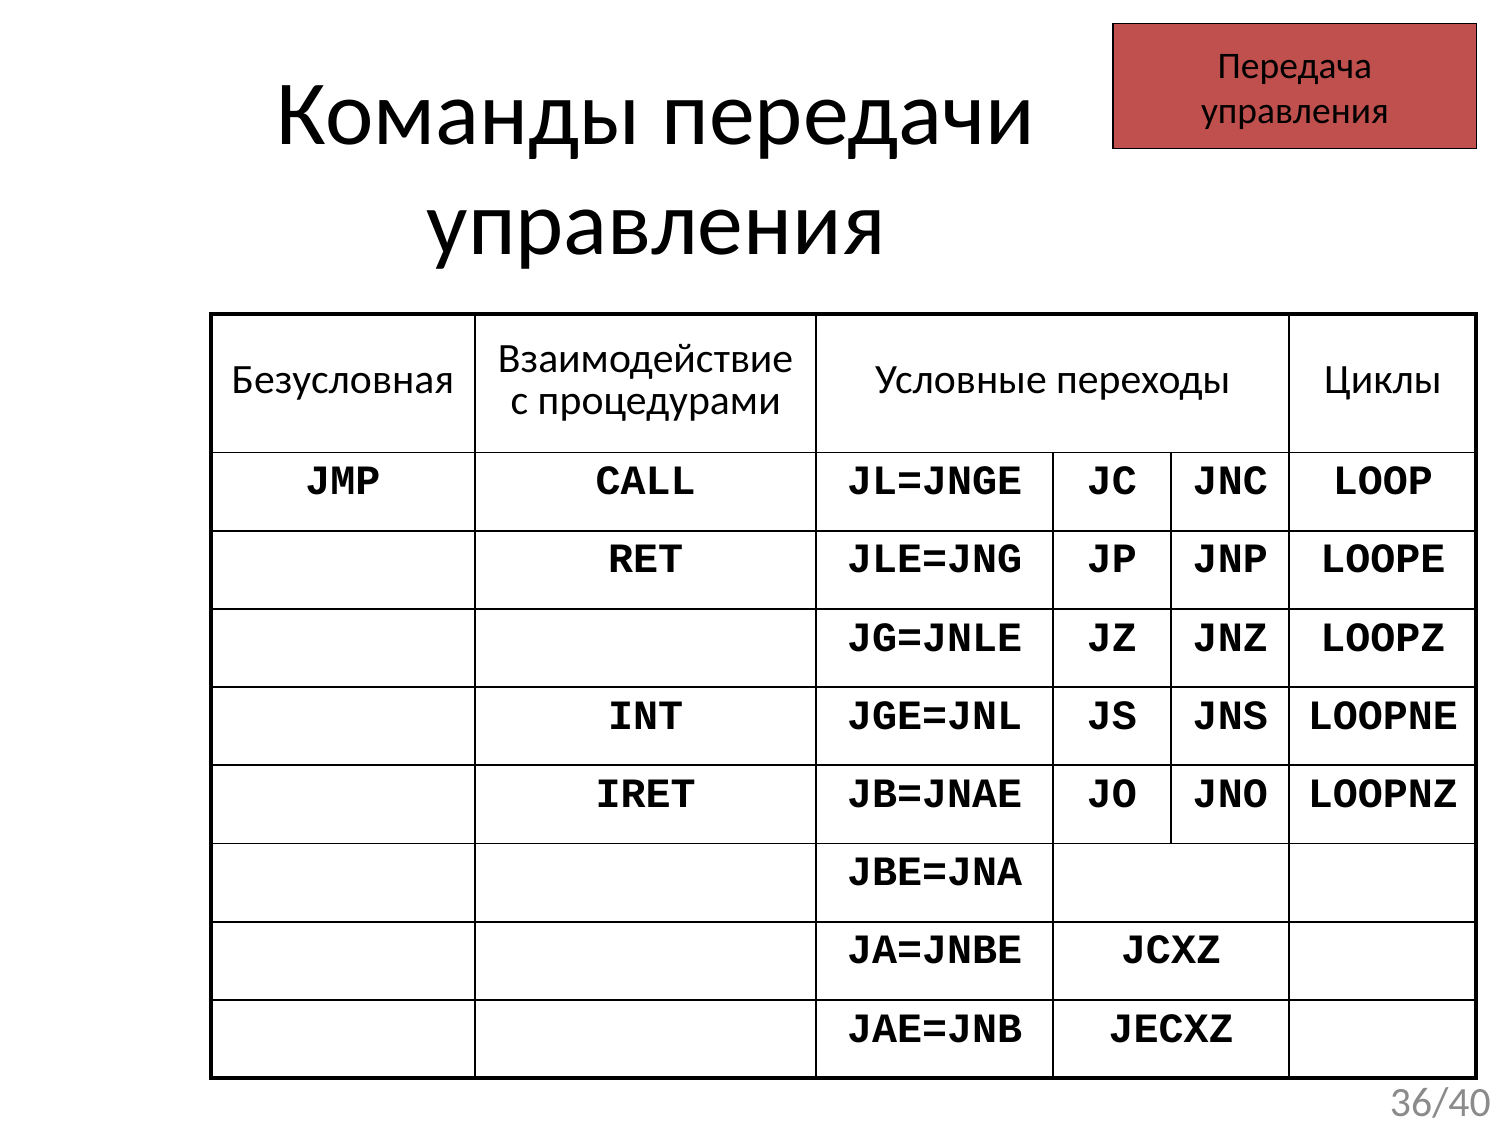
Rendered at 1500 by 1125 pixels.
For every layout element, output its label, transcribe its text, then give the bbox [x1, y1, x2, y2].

table_cell Loope [1290, 532, 1474, 608]
table_cell Js [1054, 688, 1170, 764]
table_cell Call [476, 453, 815, 530]
table_cell [1290, 844, 1474, 921]
table_cell Jcxz [1054, 923, 1288, 999]
table_cell Int [476, 688, 815, 764]
table_cell Jns [1172, 688, 1288, 764]
table_cell [476, 1001, 815, 1076]
text_box Передача управления [1113, 23, 1477, 149]
table_cell Jp [1054, 532, 1170, 608]
table_cell Loopne [1290, 688, 1474, 764]
table_cell Jg=Jnle [817, 610, 1052, 686]
title Команды передачи управления [41, 45, 1272, 305]
table_cell Loop [1290, 453, 1474, 530]
table_cell Jnc [1172, 453, 1288, 530]
table_header Условные переходы [817, 316, 1288, 452]
table_cell [213, 844, 474, 921]
table_cell Iret [476, 766, 815, 843]
table_cell [213, 688, 474, 764]
table_cell Jz [1054, 610, 1170, 686]
table_cell [476, 923, 815, 999]
table_cell Jecxz [1054, 1001, 1288, 1076]
table_cell Jbe=Jna [817, 844, 1052, 921]
table_cell [476, 844, 815, 921]
table_cell [1054, 844, 1288, 921]
table_header Циклы [1290, 316, 1474, 452]
table_cell Jae=Jnb [817, 1001, 1052, 1076]
table_cell [476, 610, 815, 686]
table_cell Ja=Jnbe [817, 923, 1052, 999]
table_cell Jnp [1172, 532, 1288, 608]
table_cell Jge=Jnl [817, 688, 1052, 764]
table_cell Jo [1054, 766, 1170, 843]
table_cell [213, 532, 474, 608]
table_cell Jnz [1172, 610, 1288, 686]
table_cell Jl=Jnge [817, 453, 1052, 530]
table_cell Jno [1172, 766, 1288, 843]
table_cell Jb=Jnae [817, 766, 1052, 843]
table_header Безусловная [213, 316, 474, 452]
table_cell [213, 923, 474, 999]
slide_number 36/40 [1156, 1069, 1500, 1125]
table_cell [1290, 923, 1474, 999]
table_cell Ret [476, 532, 815, 608]
table_cell Jle=Jng [817, 532, 1052, 608]
table_cell Loopnz [1290, 766, 1474, 843]
table_header Взаимодействие с процедурами [476, 316, 815, 452]
table_cell Jc [1054, 453, 1170, 530]
table_cell [1290, 1001, 1474, 1069]
table_cell [213, 766, 474, 843]
table_cell [213, 610, 474, 686]
table_cell [213, 1001, 474, 1076]
table_cell Jmp [213, 453, 474, 530]
table_cell Loopz [1290, 610, 1474, 686]
